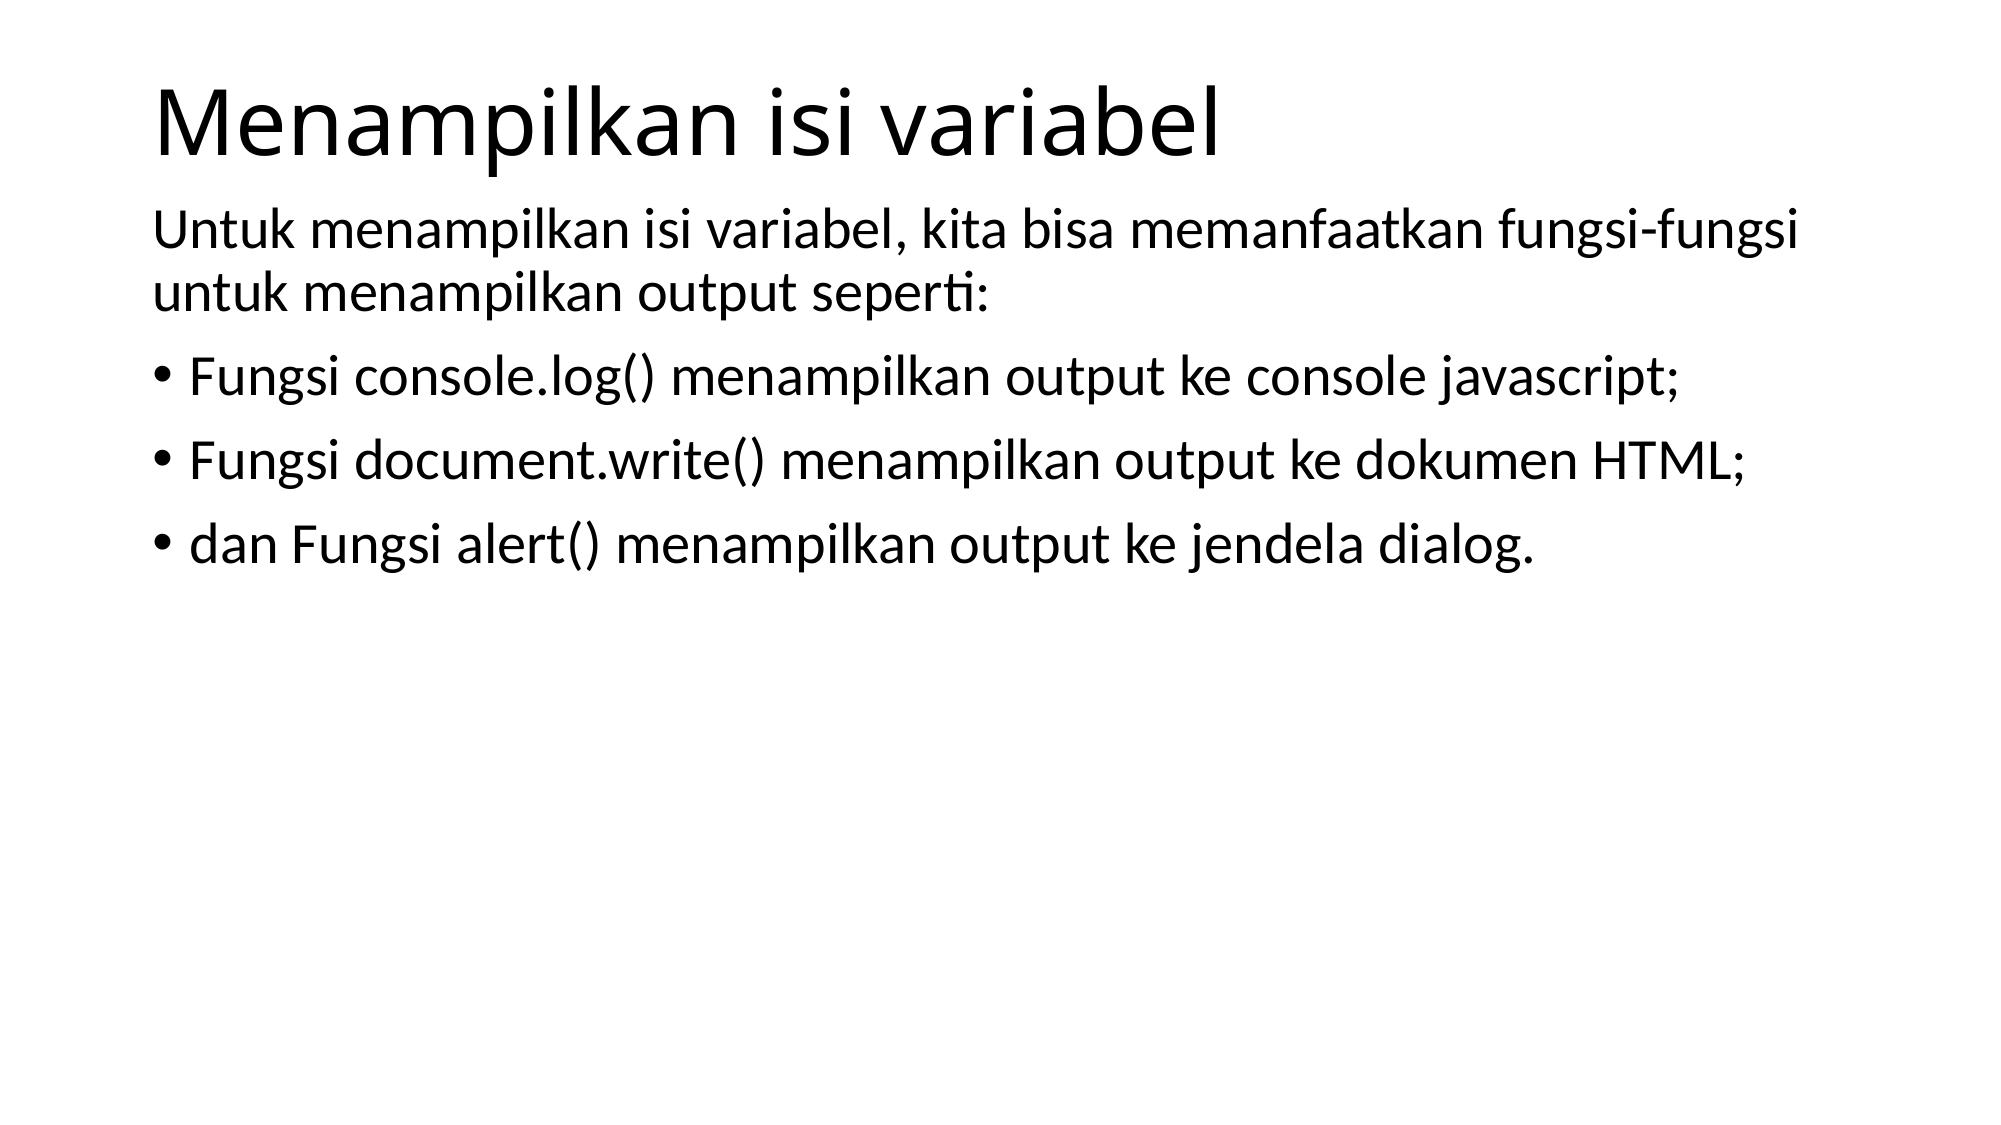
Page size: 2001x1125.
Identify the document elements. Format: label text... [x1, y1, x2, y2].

title Menampilkan isi variabel [137, 59, 1863, 191]
list Untuk menampilkan isi variabel, kita bisa memanfaatkan fungsi-fungsi untuk menampilkan output seperti: Fungsi console.log() menampilkan output ke console javascript; Fungsi document.write() menampilkan output ke dokumen HTML; dan Fungsi alert() menampilkan output ke jendela dialog. [137, 191, 1863, 1014]
